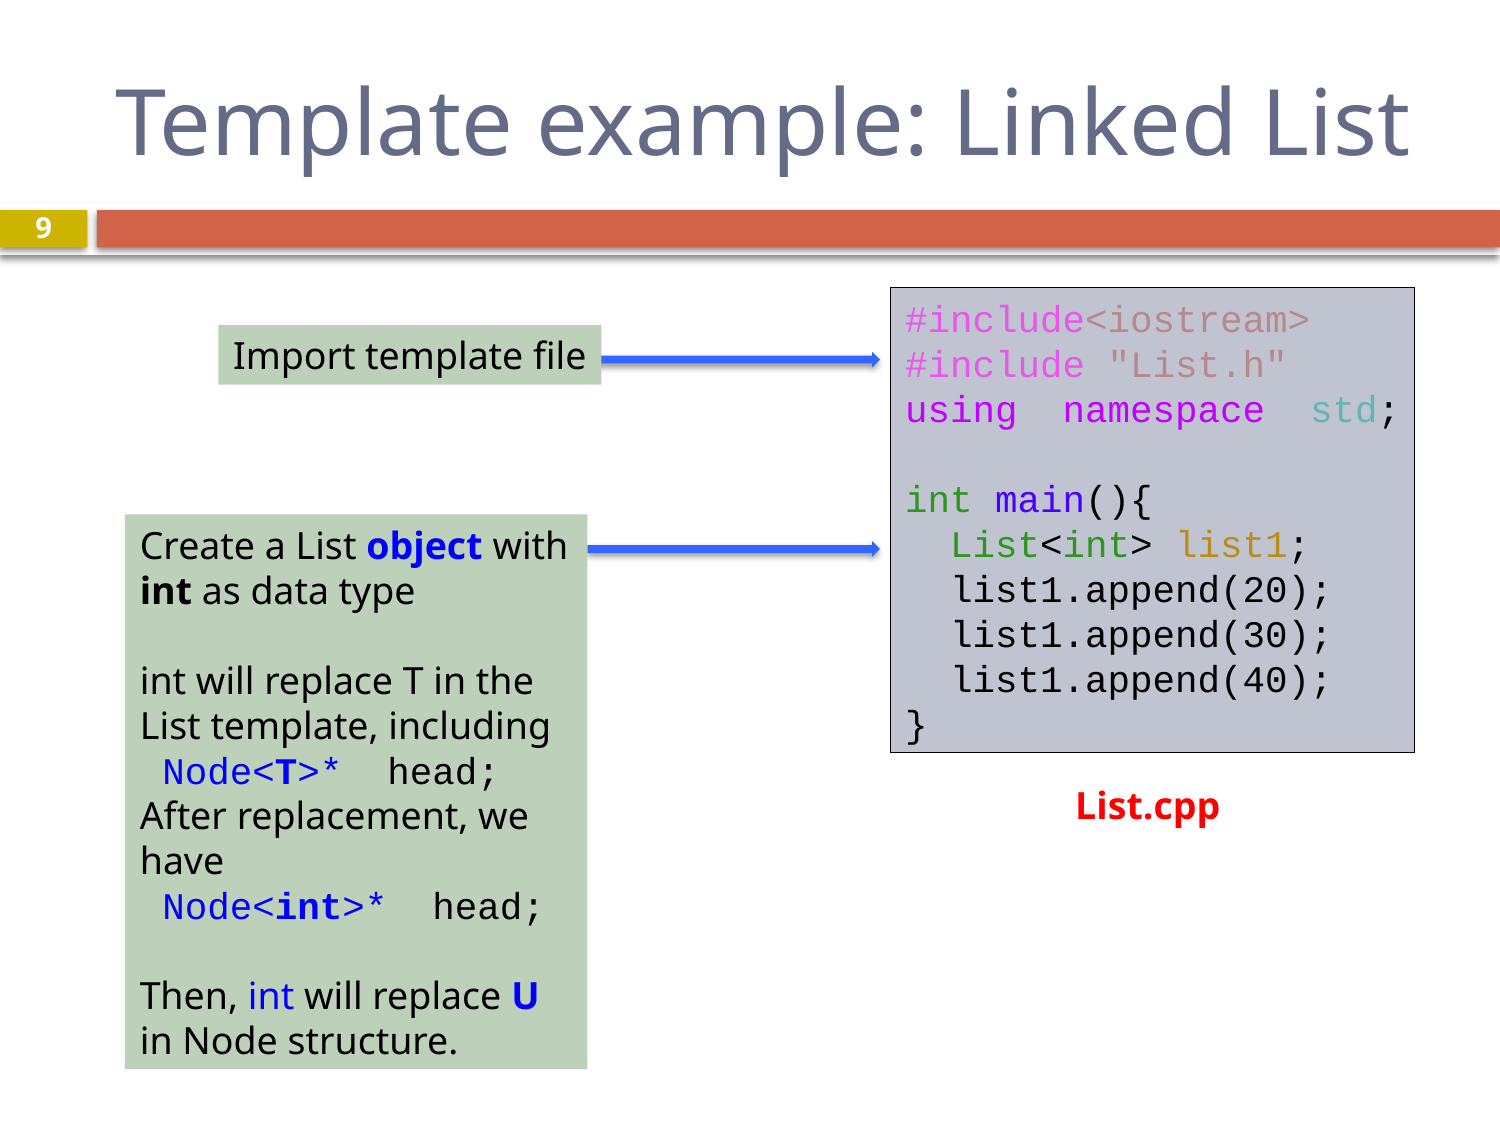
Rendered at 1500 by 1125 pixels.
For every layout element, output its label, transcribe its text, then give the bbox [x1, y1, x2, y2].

text_box [588, 540, 881, 558]
title Template example: Linked List [100, 37, 1438, 200]
text_box [602, 351, 881, 369]
text_box Create a List object with int as data type int will replace T in the List template, including Node<T>* head; After replacement, we have Node<int>* head; Then, int will replace U in Node structure. [124, 514, 588, 1070]
slide_number 9 [0, 208, 88, 249]
text_box #include<iostream> #include "List.h" using namespace std; int main(){ List<int> list1; list1.append(20); list1.append(30); list1.append(40); } [890, 287, 1415, 753]
text_box List.cpp [1060, 774, 1236, 835]
text_box Import template file [218, 324, 602, 385]
